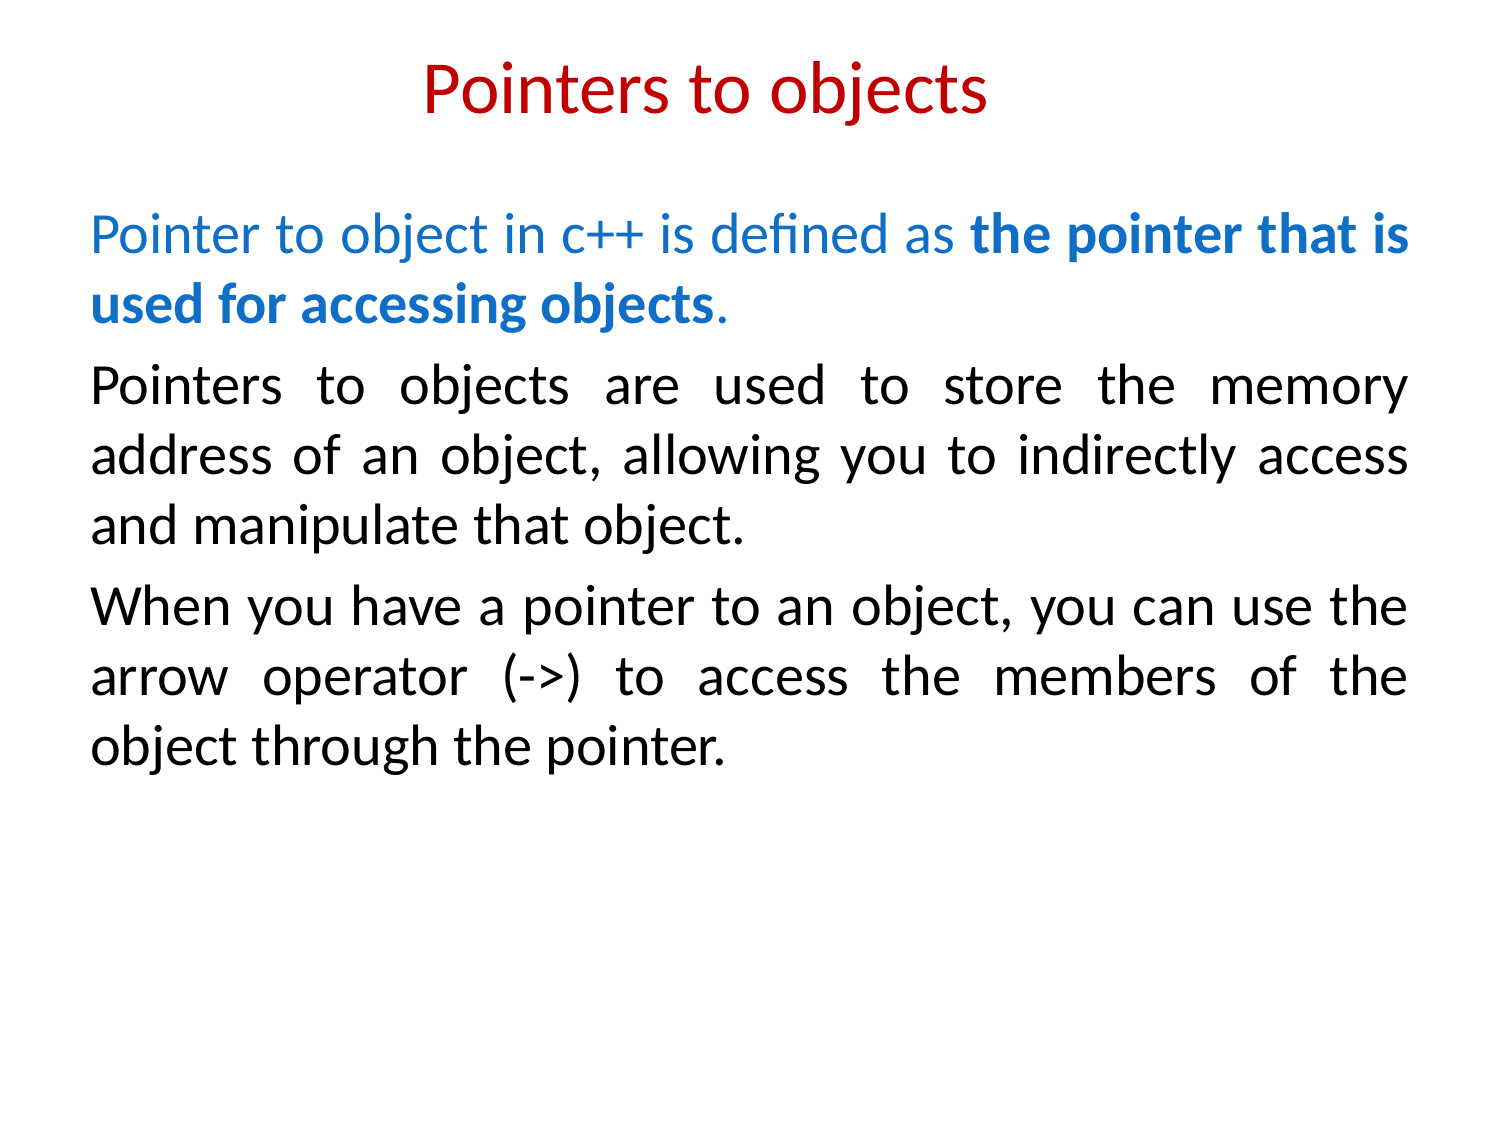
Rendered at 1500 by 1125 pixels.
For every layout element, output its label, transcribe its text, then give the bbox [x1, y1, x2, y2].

list Pointer to object in c++ is defined as the pointer that is used for accessing objects. Pointers to objects are used to store the memory address of an object, allowing you to indirectly access and manipulate that object. When you have a pointer to an object, you can use the arrow operator (->) to access the members of the object through the pointer. [75, 187, 1425, 1005]
title Pointers to objects [75, 24, 1338, 143]
